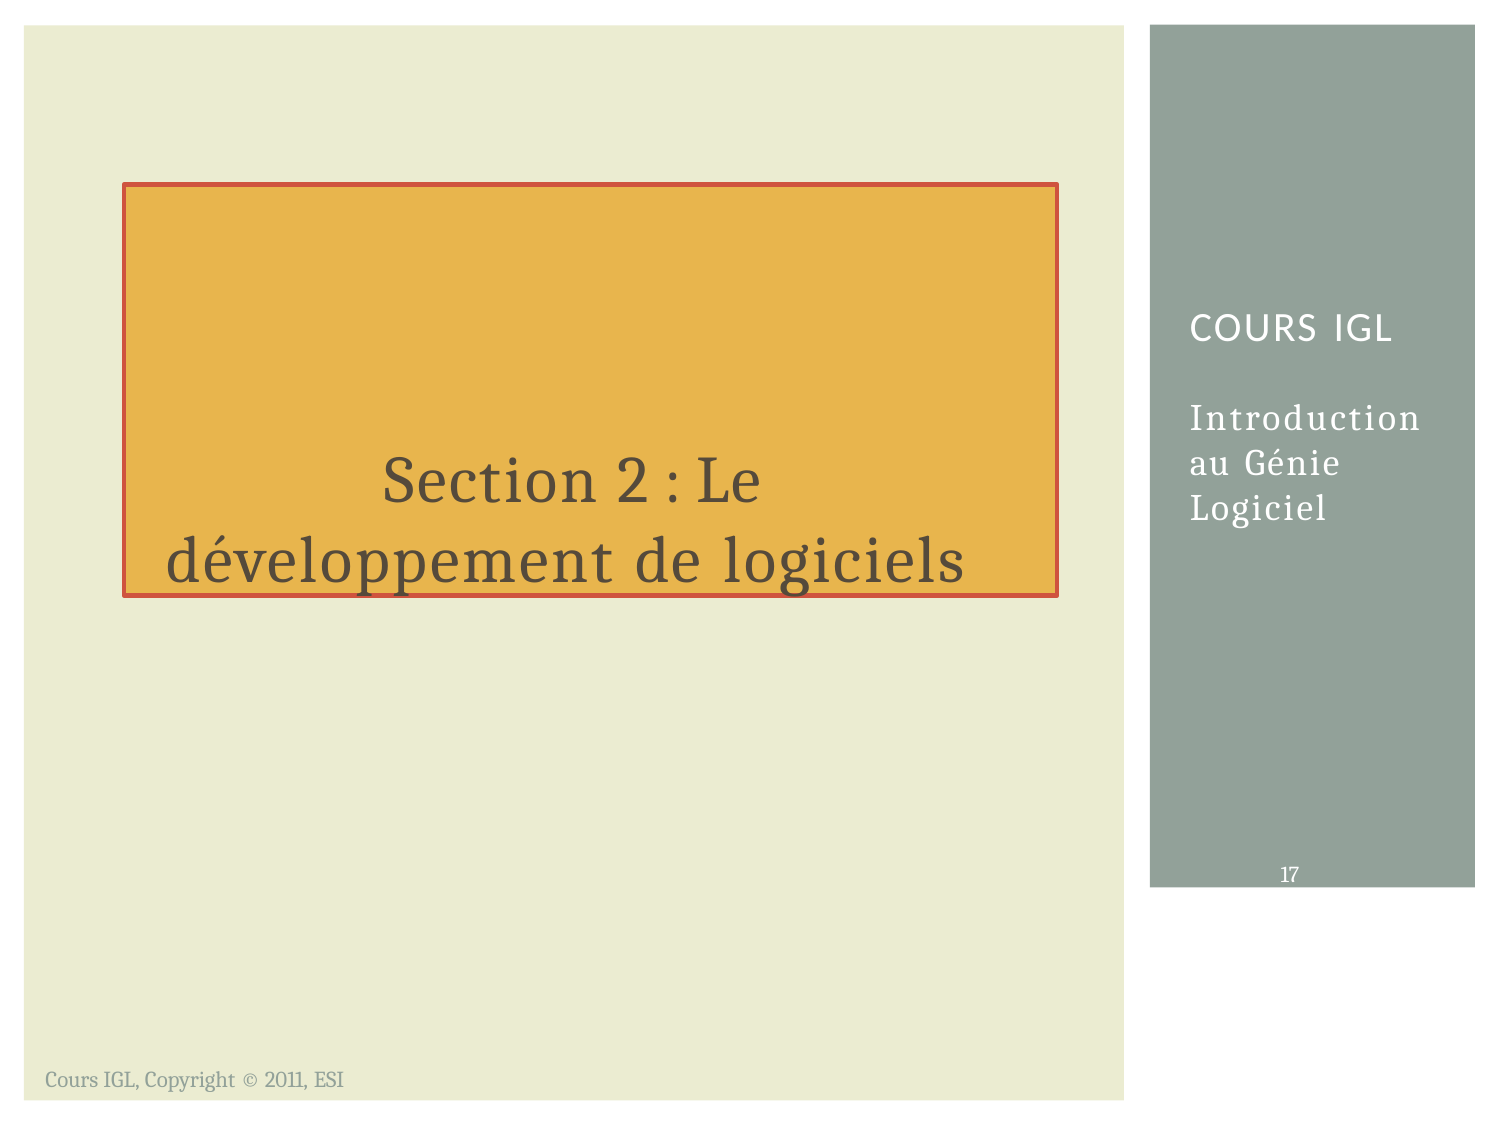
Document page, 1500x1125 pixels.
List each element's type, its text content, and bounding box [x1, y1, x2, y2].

text_box [23, 25, 1124, 1101]
text_box COURS IGL Introduction au Génie Logiciel 17 [1149, 24, 1475, 888]
title Section 2 : Le développement de logiciels [123, 184, 1058, 596]
text_box Cours IGL, Copyright © 2011, ESI [43, 1063, 373, 1092]
